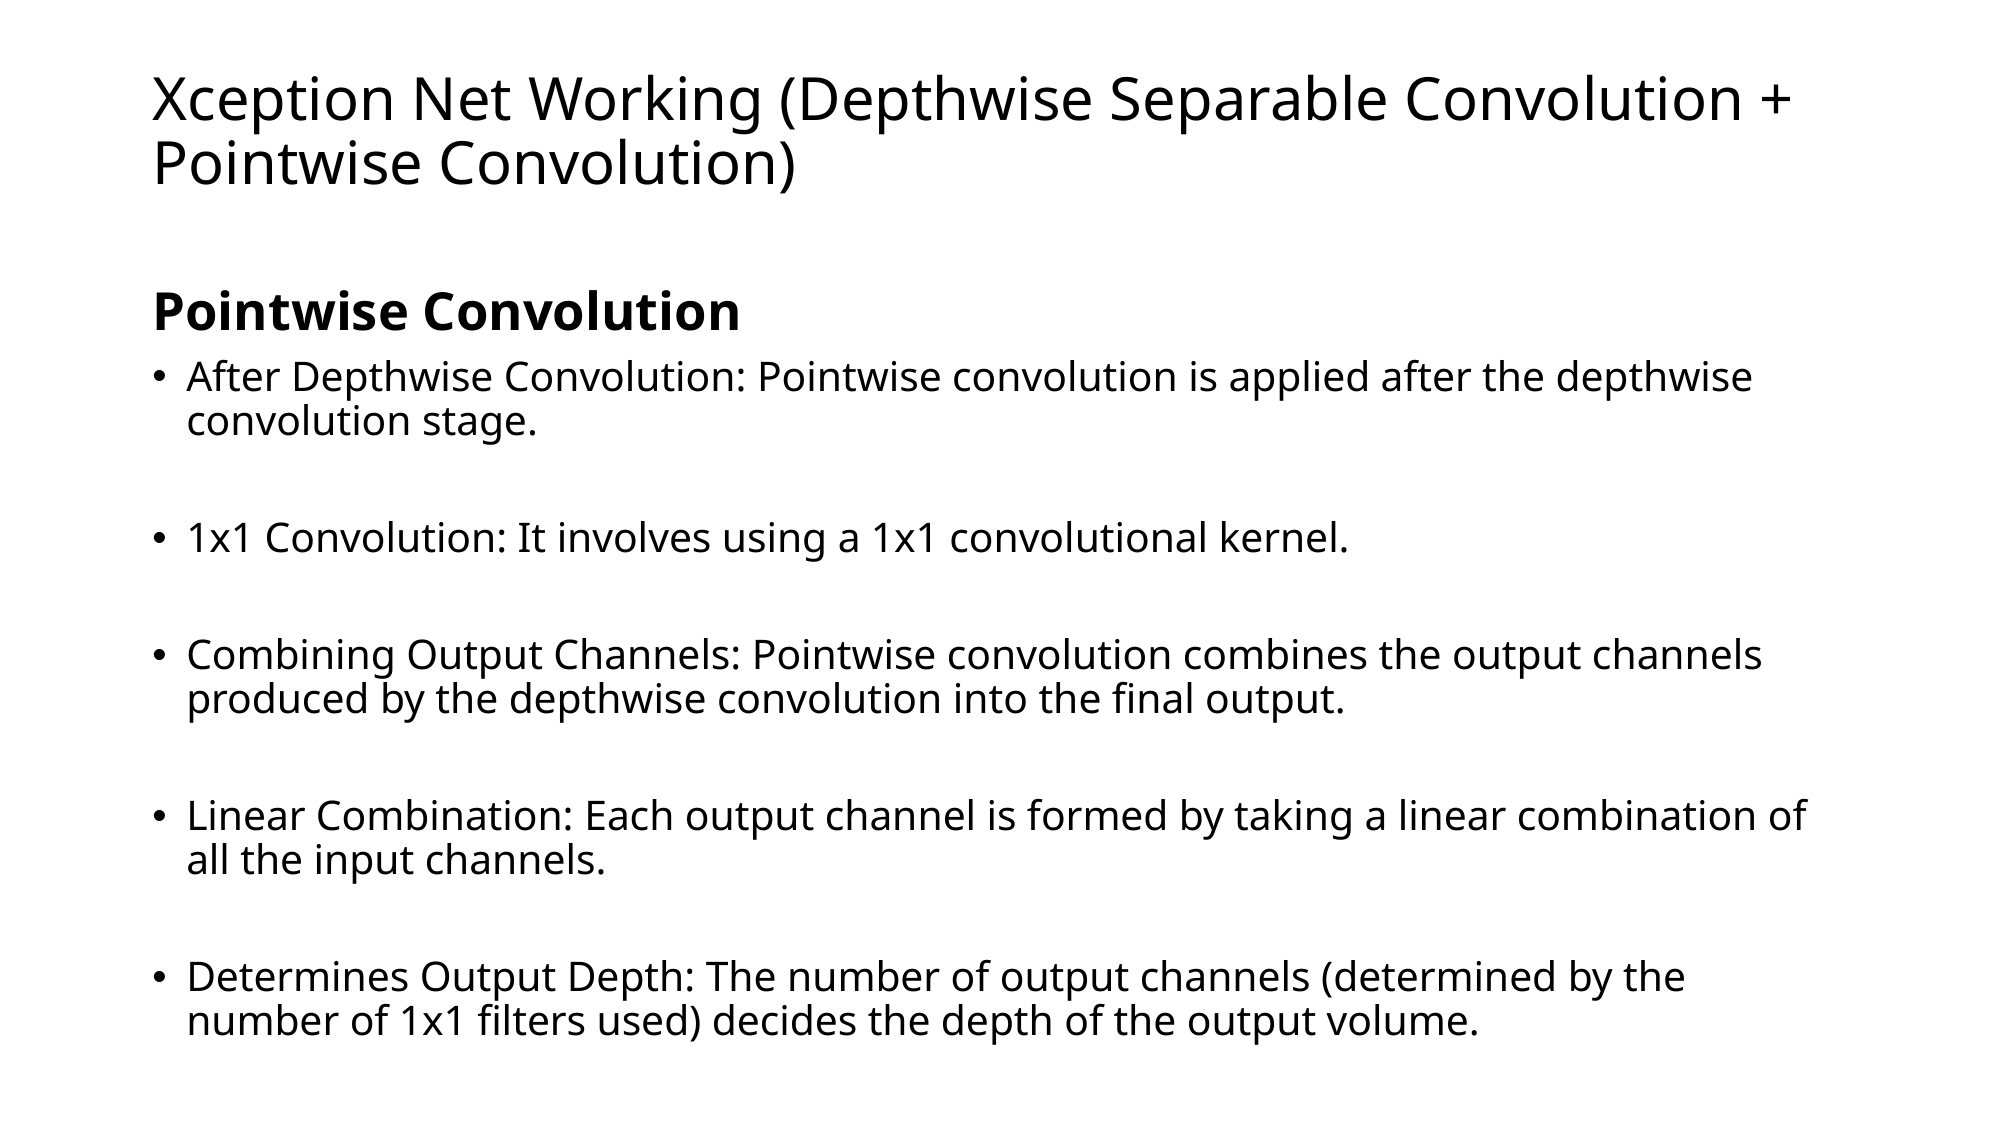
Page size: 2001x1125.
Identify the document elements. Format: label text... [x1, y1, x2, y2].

list Pointwise Convolution After Depthwise Convolution: Pointwise convolution is applied after the depthwise convolution stage. 1x1 Convolution: It involves using a 1x1 convolutional kernel. Combining Output Channels: Pointwise convolution combines the output channels produced by the depthwise convolution into the final output. Linear Combination: Each output channel is formed by taking a linear combination of all the input channels. Determines Output Depth: The number of output channels (determined by the number of 1x1 filters used) decides the depth of the output volume. [137, 277, 1863, 1054]
title Xception Net Working (Depthwise Separable Convolution + Pointwise Convolution) [137, 59, 1863, 277]
